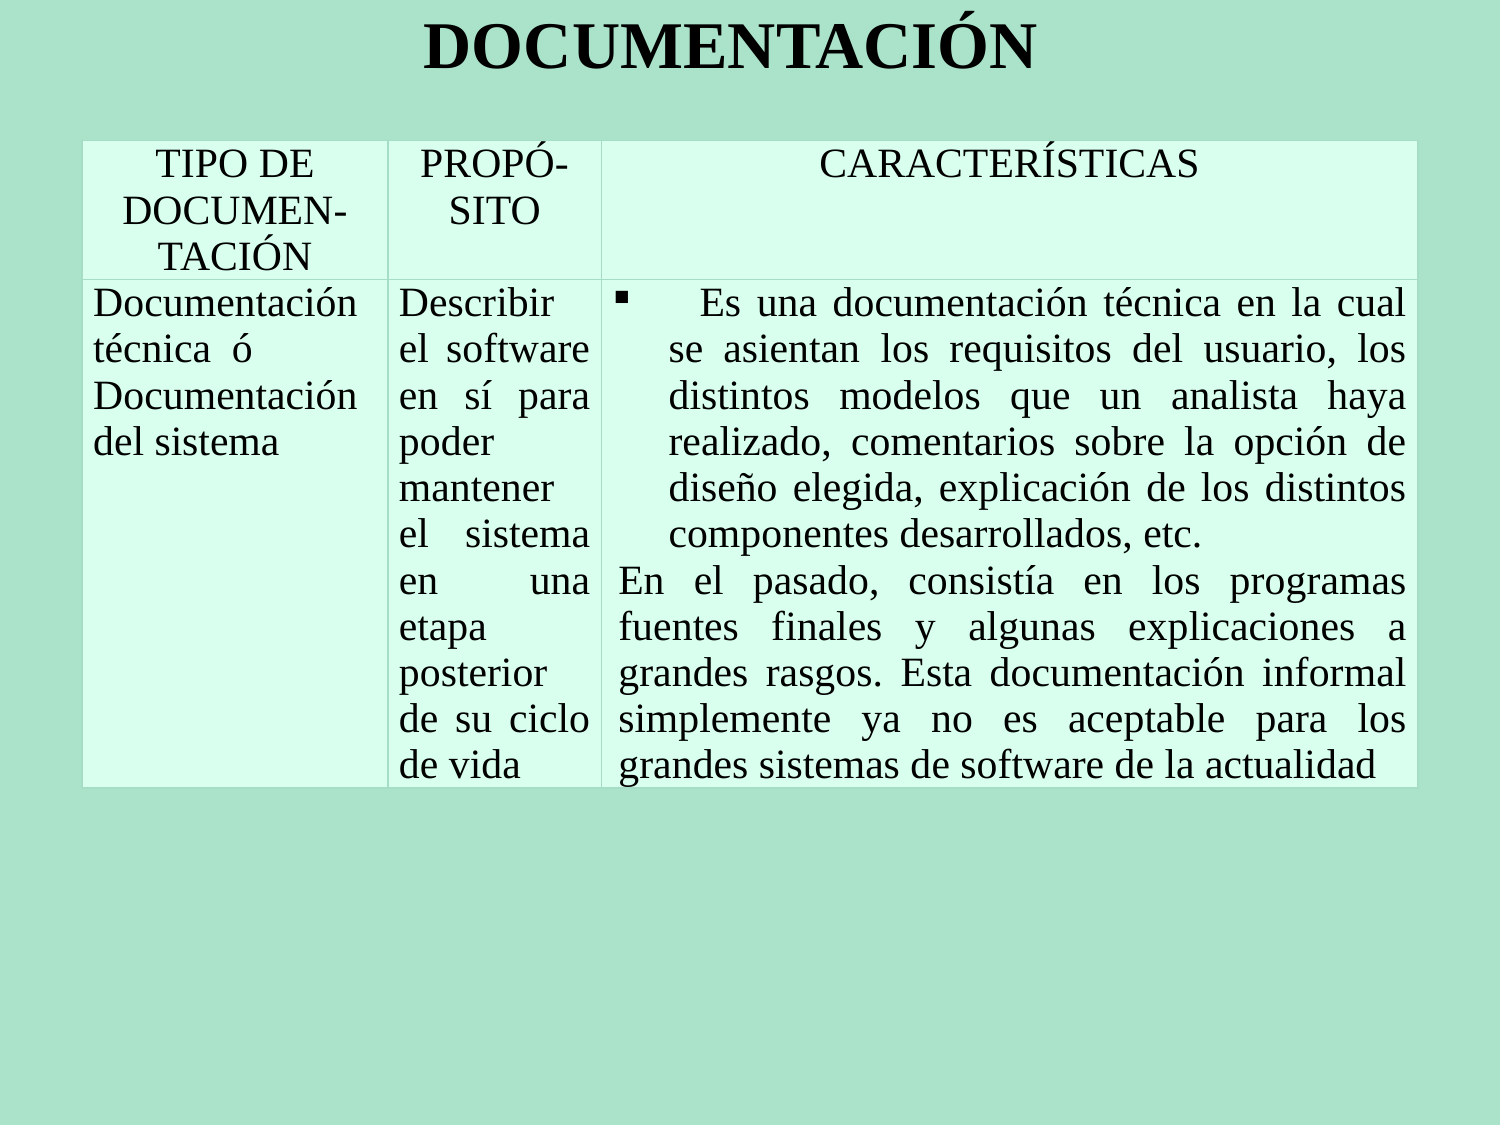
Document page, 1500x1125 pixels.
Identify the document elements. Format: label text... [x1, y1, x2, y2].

table_header CARACTERÍSTICAS [602, 141, 1417, 279]
table_header TIPO DE DOCUMEN- TACIÓN [83, 141, 387, 279]
table_cell Documentación técnica ó Documentación del sistema [83, 280, 387, 787]
title DOCUMENTACIÓN [93, 58, 1369, 140]
table_cell Describir el software en sí para poder mantener el sistema en una etapa posterior de su ciclo de vida [389, 280, 601, 787]
table_cell Es una documentación técnica en la cual se asientan los requisitos del usuario, los distintos modelos que un analista haya realizado, comentarios sobre la opción de diseño elegida, explicación de los distintos componentes desarrollados, etc. En el pasado, consistía en los programas fuentes finales y algunas explicaciones a grandes rasgos. Esta documentación informal simplemente ya no es aceptable para los grandes sistemas de software de la actualidad [602, 280, 1417, 787]
table_header PROPÓ- SITO [389, 141, 601, 279]
